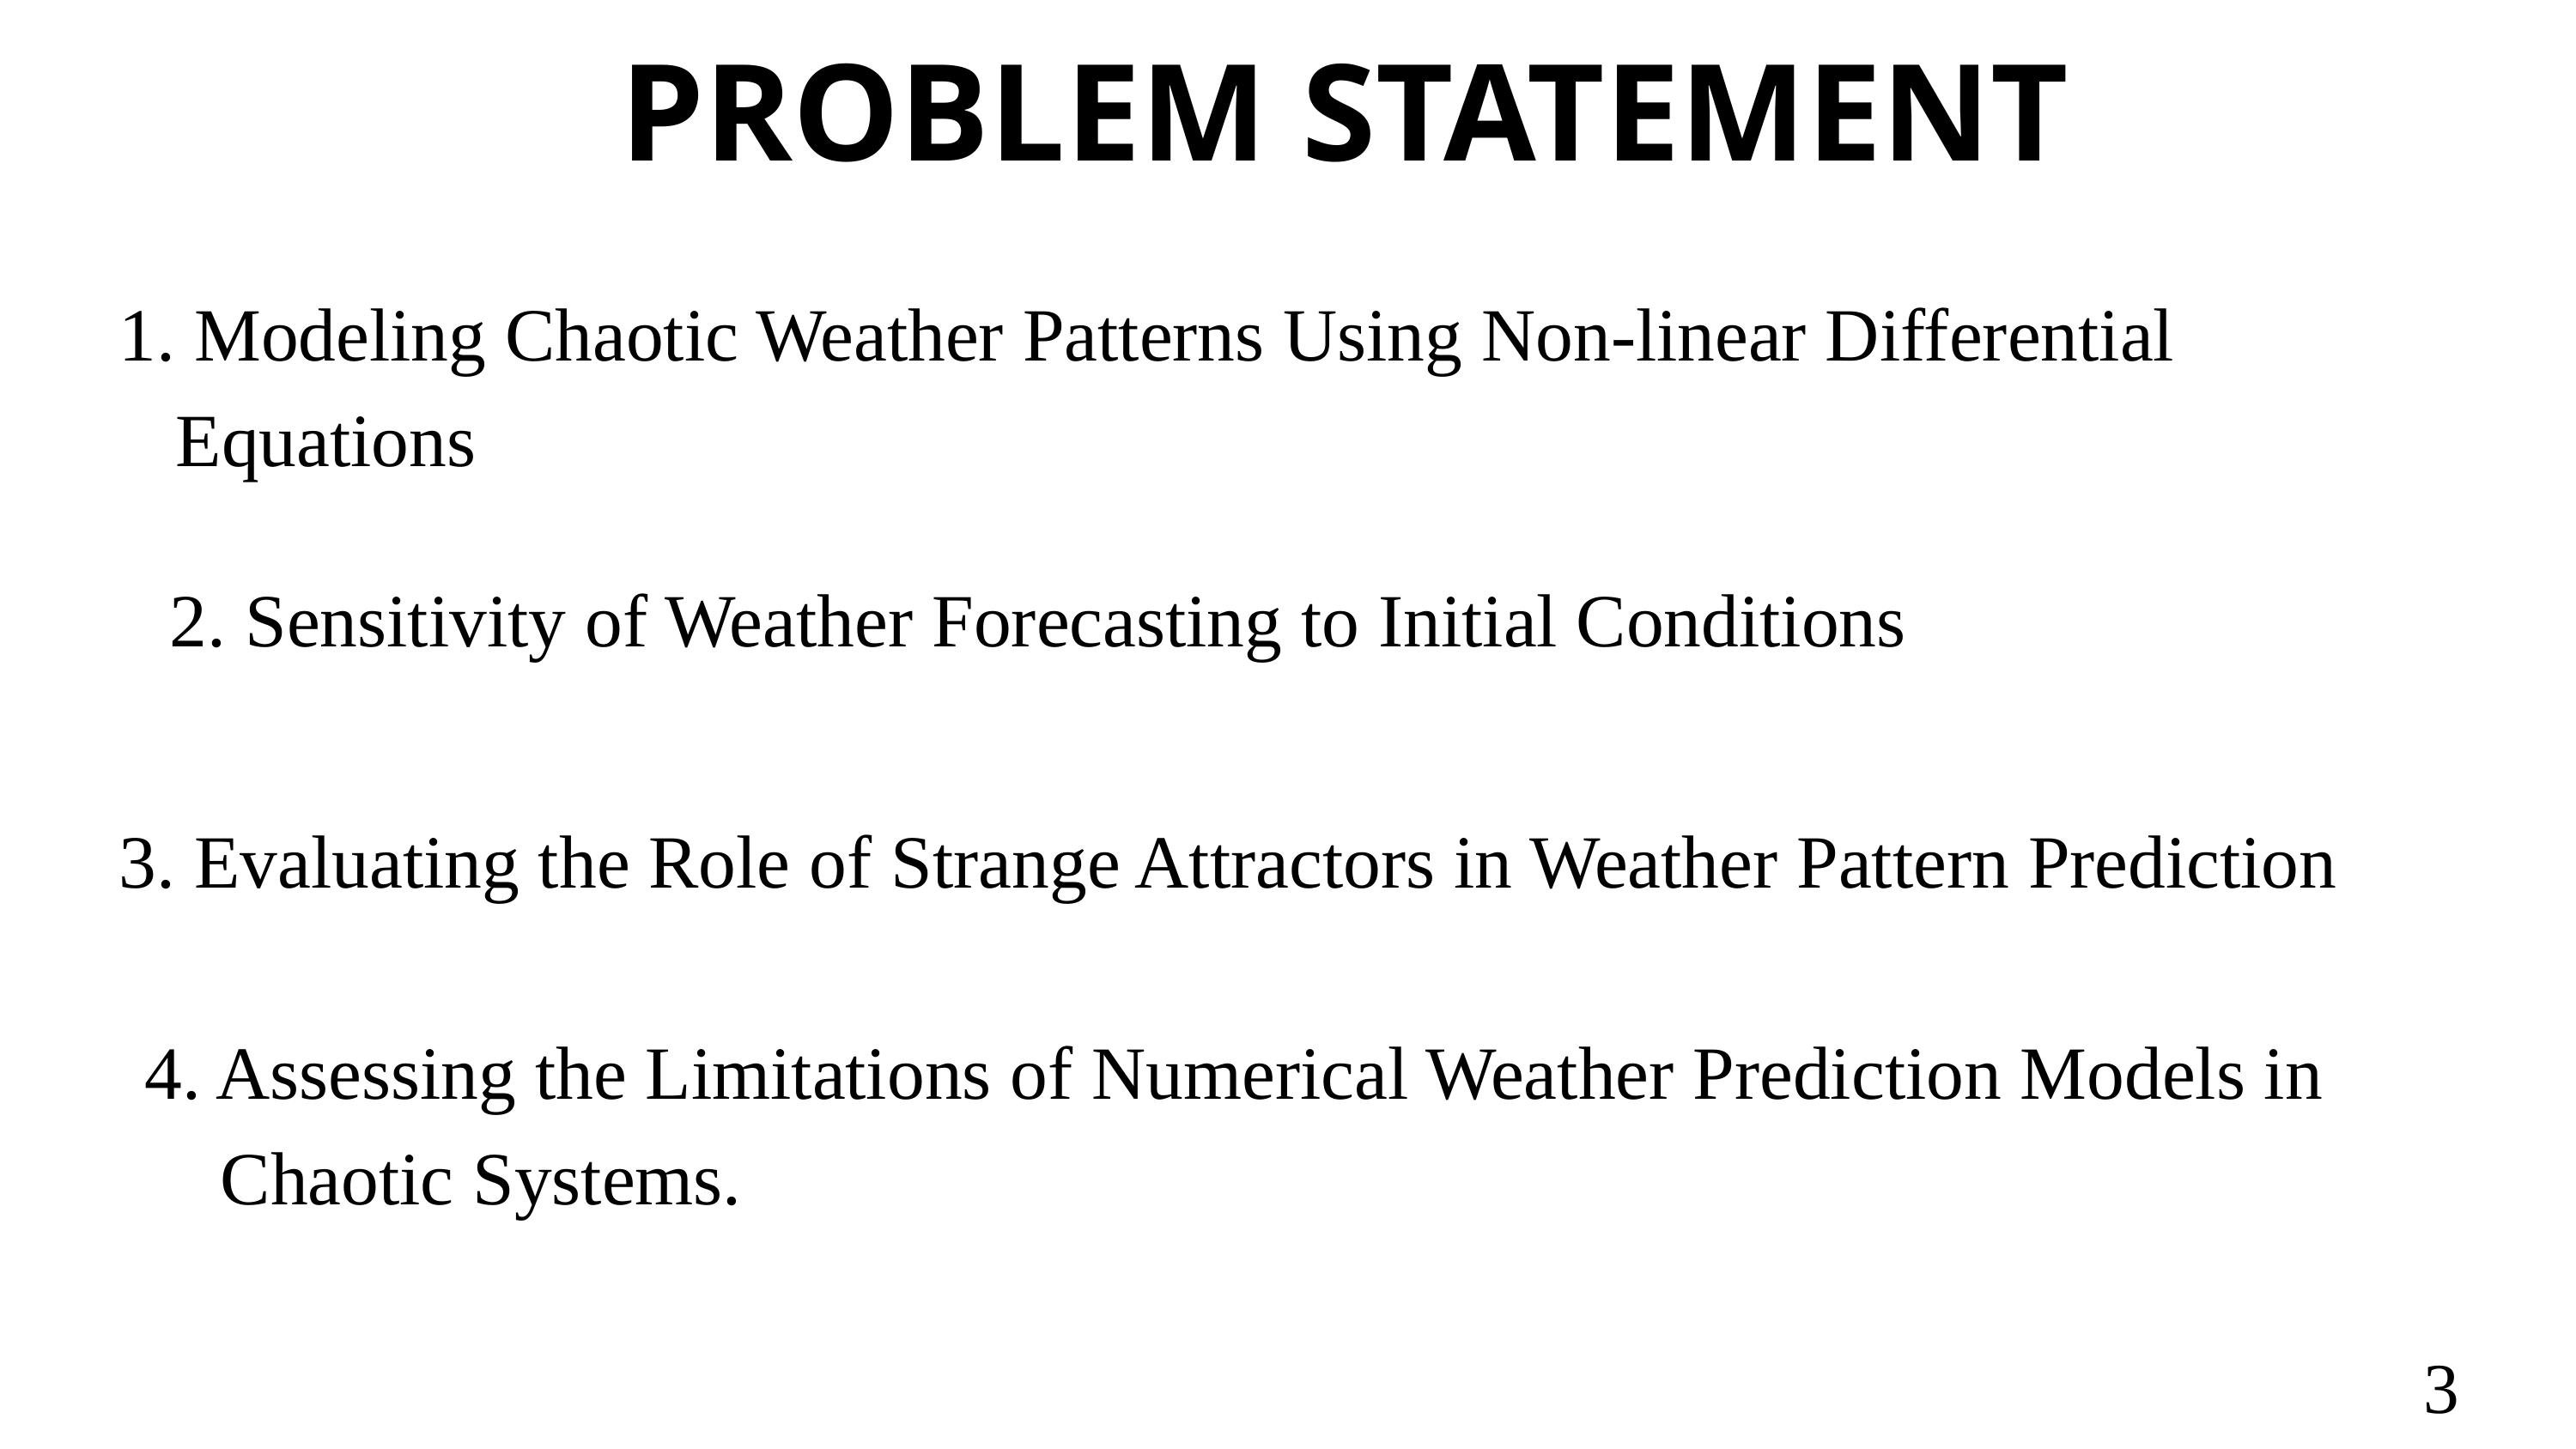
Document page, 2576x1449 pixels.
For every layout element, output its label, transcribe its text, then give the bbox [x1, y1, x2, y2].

text_box 1. Modeling Chaotic Weather Patterns Using Non-linear Differential Equations [118, 270, 2342, 482]
text_box PROBLEM STATEMENT [548, 0, 2142, 188]
text_box 2. Sensitivity of Weather Forecasting to Initial Conditions [39, 556, 2038, 662]
text_box 3. Evaluating the Role of Strange Attractors in Weather Pattern Prediction [118, 797, 2511, 903]
text_box 3 [2423, 1327, 2460, 1428]
text_box 4. Assessing the Limitations of Numerical Weather Prediction Models in Chaotic Systems. [144, 1009, 2576, 1220]
